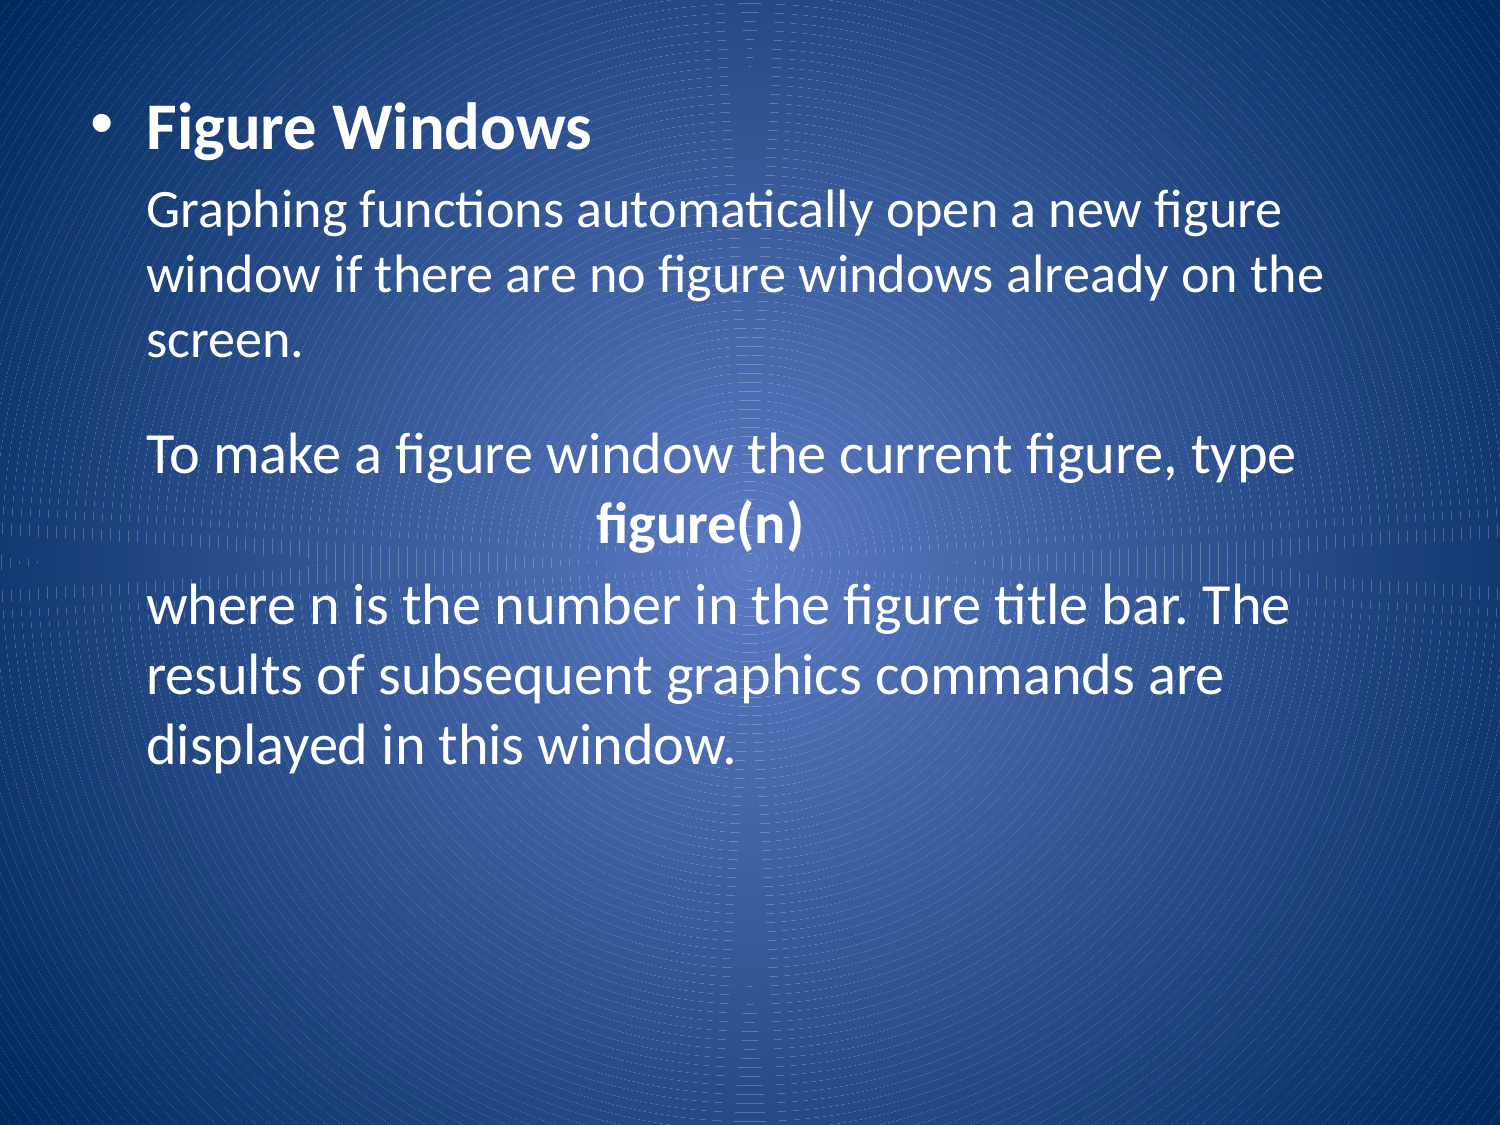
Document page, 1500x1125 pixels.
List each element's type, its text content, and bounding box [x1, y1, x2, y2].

list Figure Windows Graphing functions automatically open a new figure window if there are no figure windows already on the screen. To make a figure window the current figure, type figure(n) where n is the number in the figure title bar. The results of subsequent graphics commands are displayed in this window. [75, 75, 1425, 1005]
